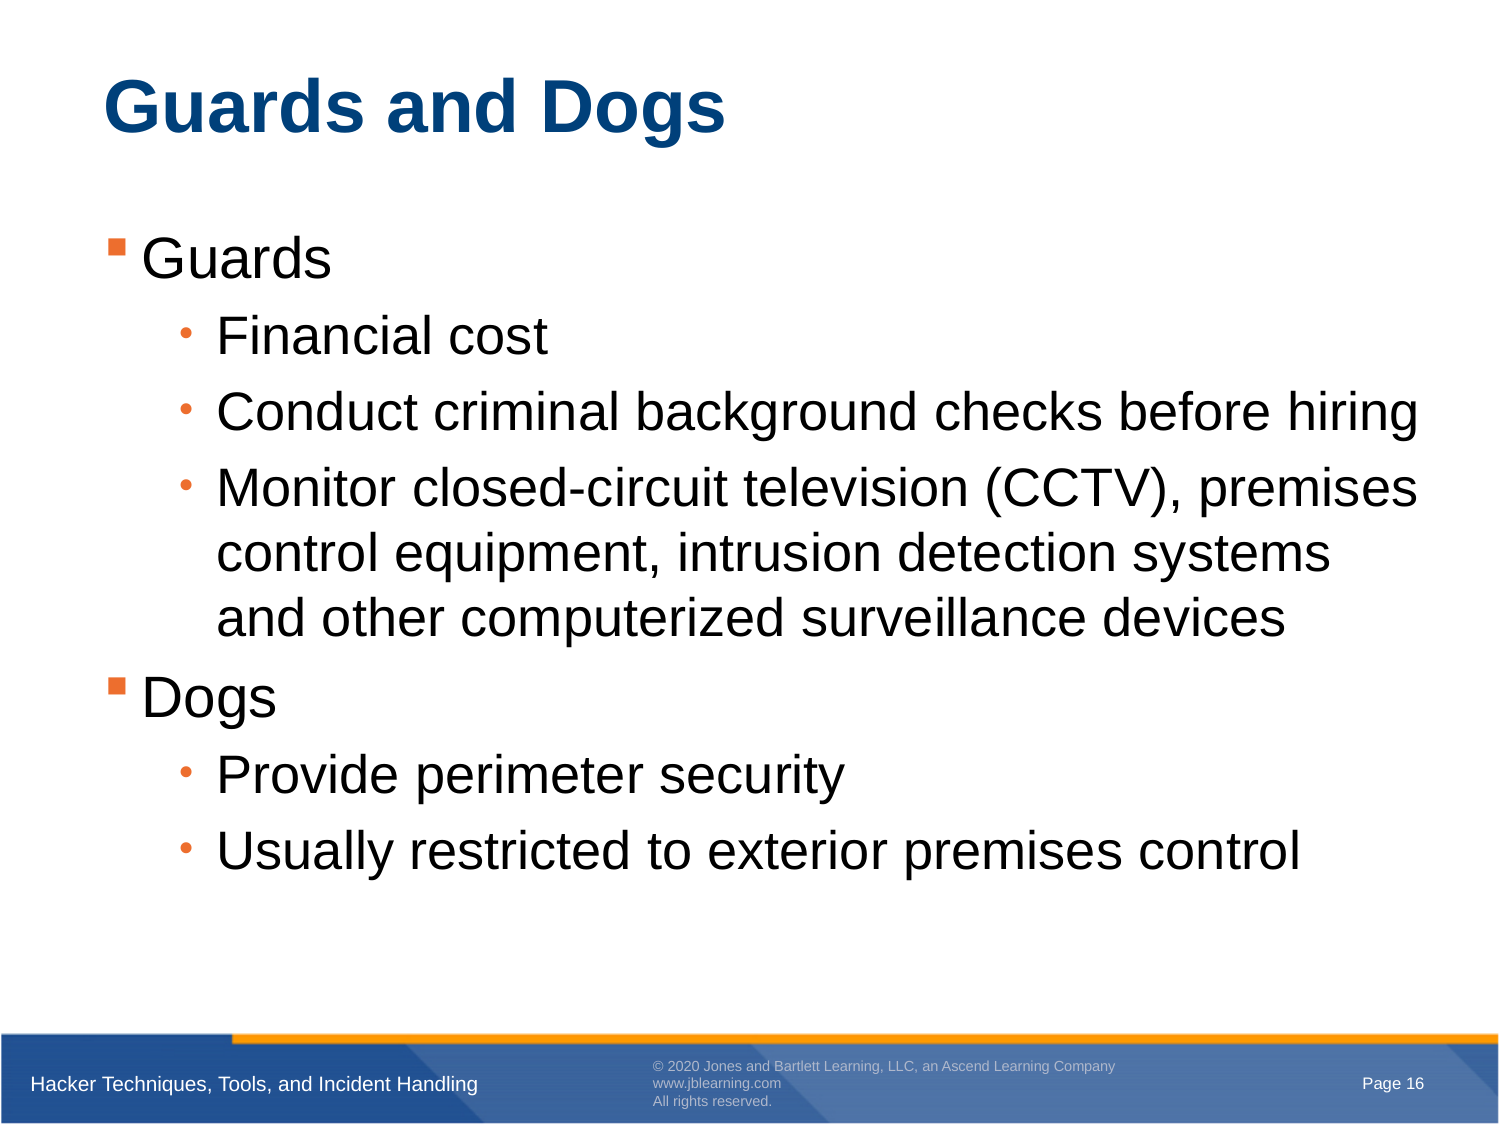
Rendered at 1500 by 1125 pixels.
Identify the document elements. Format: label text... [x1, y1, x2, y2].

picture [0, 1032, 1500, 1125]
title Guards and Dogs [88, 49, 1451, 212]
list Guards Financial cost Conduct criminal background checks before hiring Monitor closed-circuit television (CCTV), premises control equipment, intrusion detection systems and other computerized surveillance devices Dogs Provide perimeter security Usually restricted to exterior premises control [88, 212, 1451, 976]
